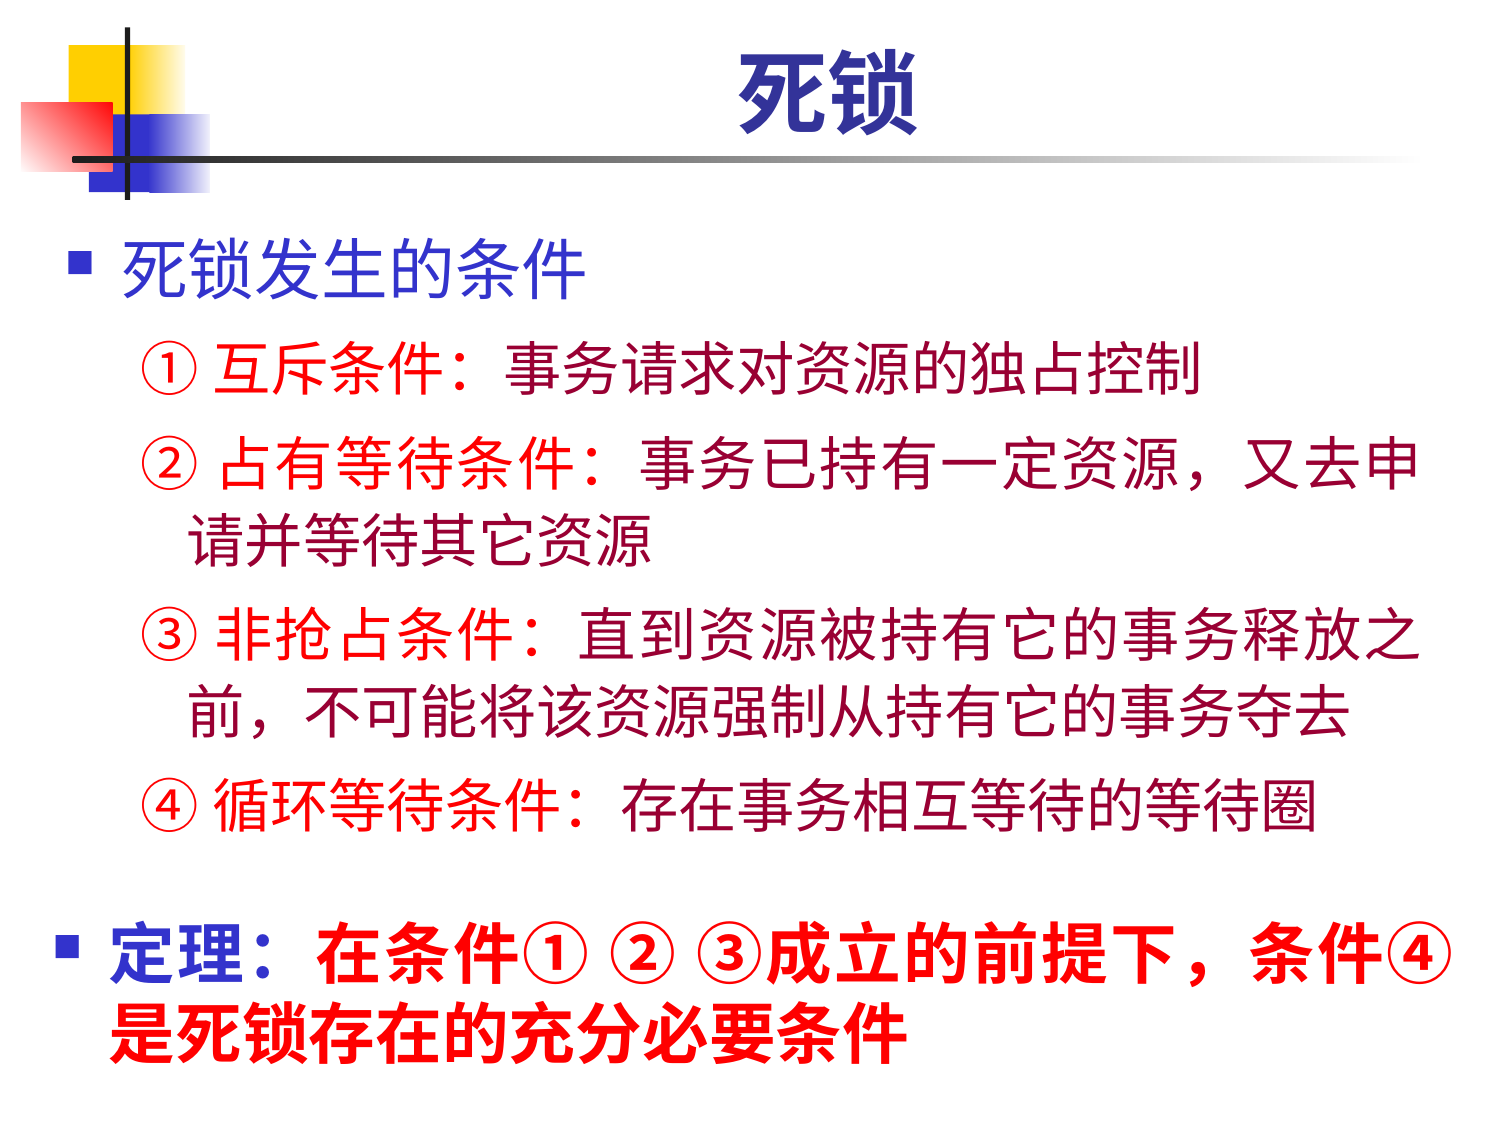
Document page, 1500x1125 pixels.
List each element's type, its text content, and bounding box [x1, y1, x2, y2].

list 死锁发生的条件 ①互斥条件：事务请求对资源的独占控制 ②占有等待条件：事务已持有一定资源，又去申请并等待其它资源 ③非抢占条件：直到资源被持有它的事务释放之前，不可能将该资源强制从持有它的事务夺去 ④循环等待条件：存在事务相互等待的等待圈 [49, 212, 1438, 904]
text_box 定理：在条件① ② ③成立的前提下，条件④是死锁存在的充分必要条件 [37, 904, 1469, 1094]
title 死锁 [188, 27, 1468, 154]
